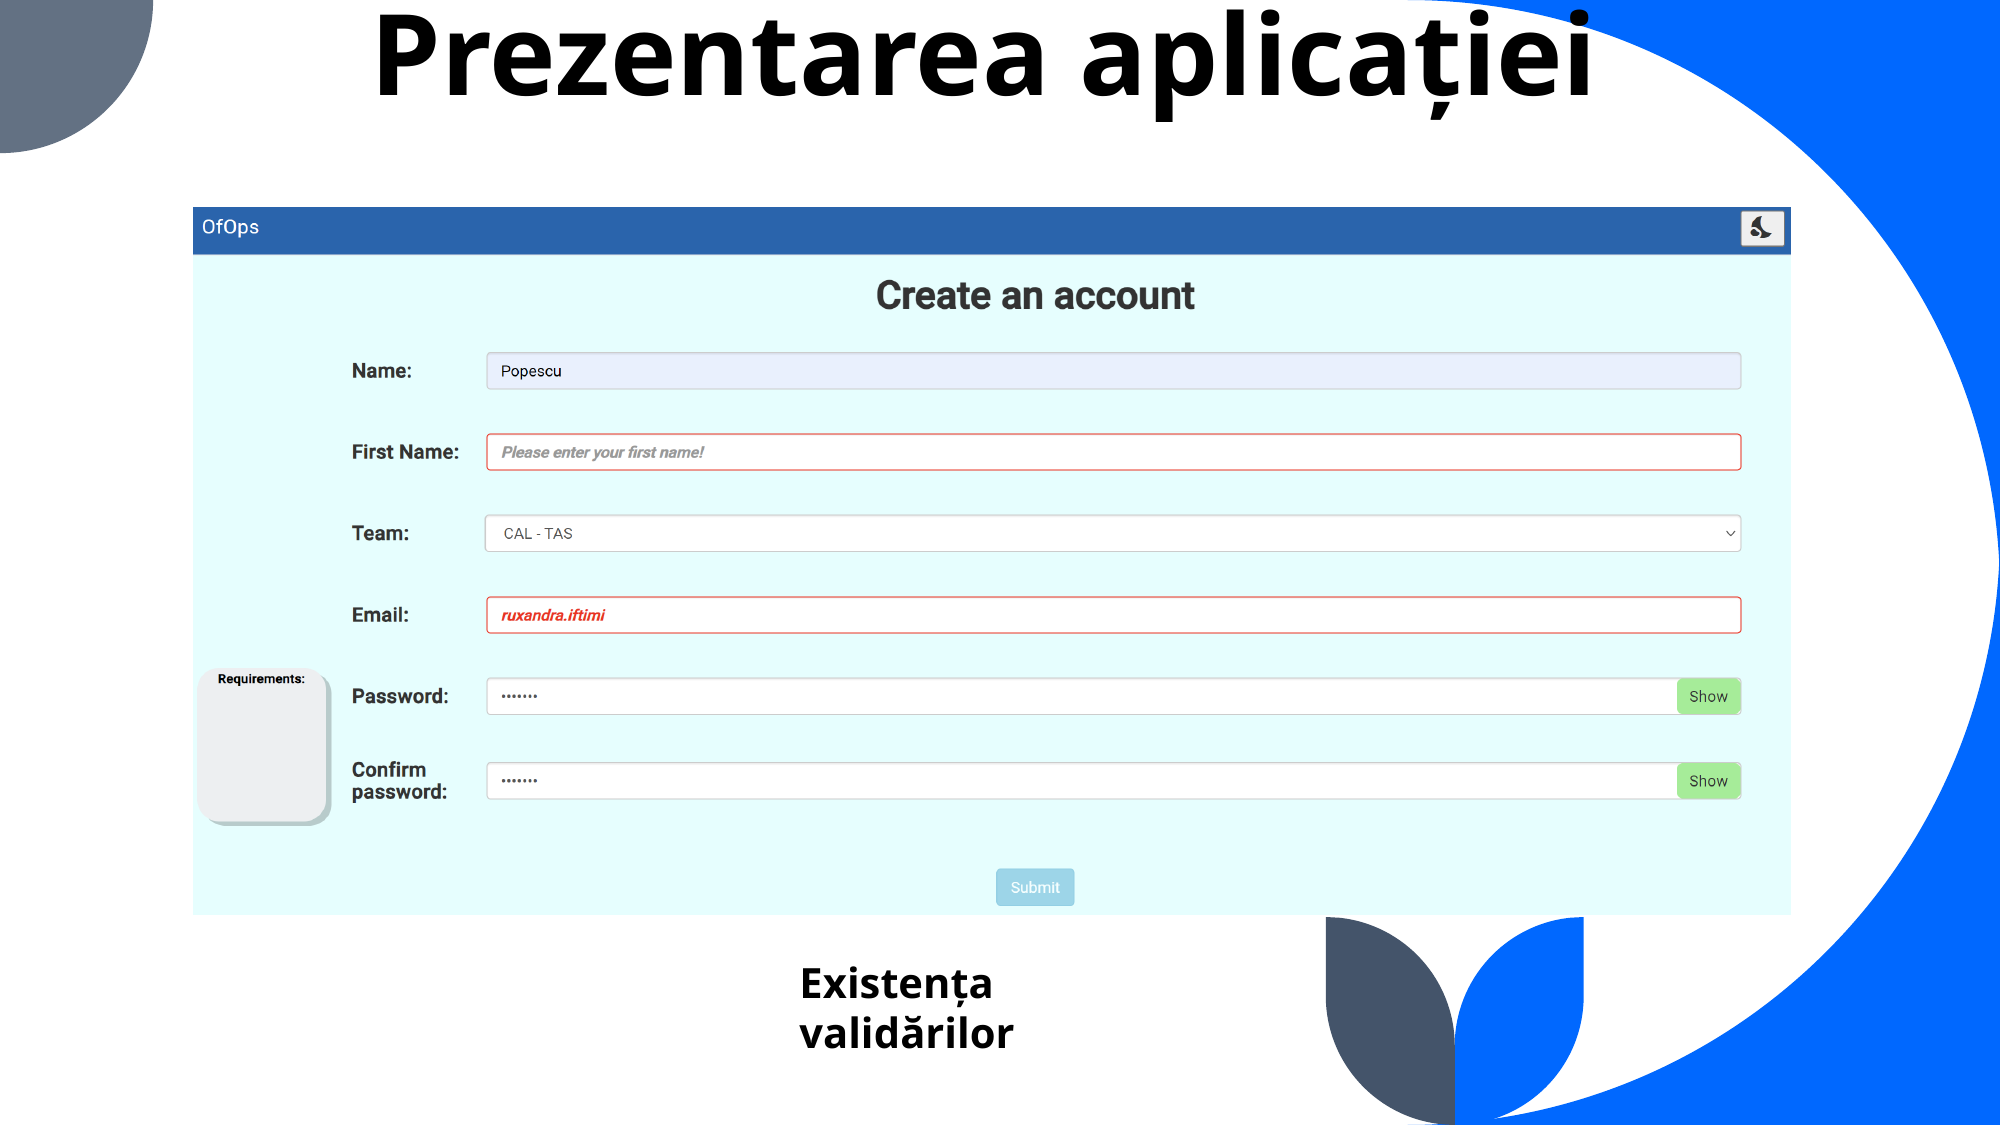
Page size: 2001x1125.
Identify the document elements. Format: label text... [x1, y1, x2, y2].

text_box Existența validărilor [784, 949, 1200, 1064]
title Prezentarea aplicației [355, 129, 1795, 235]
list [193, 207, 1791, 915]
